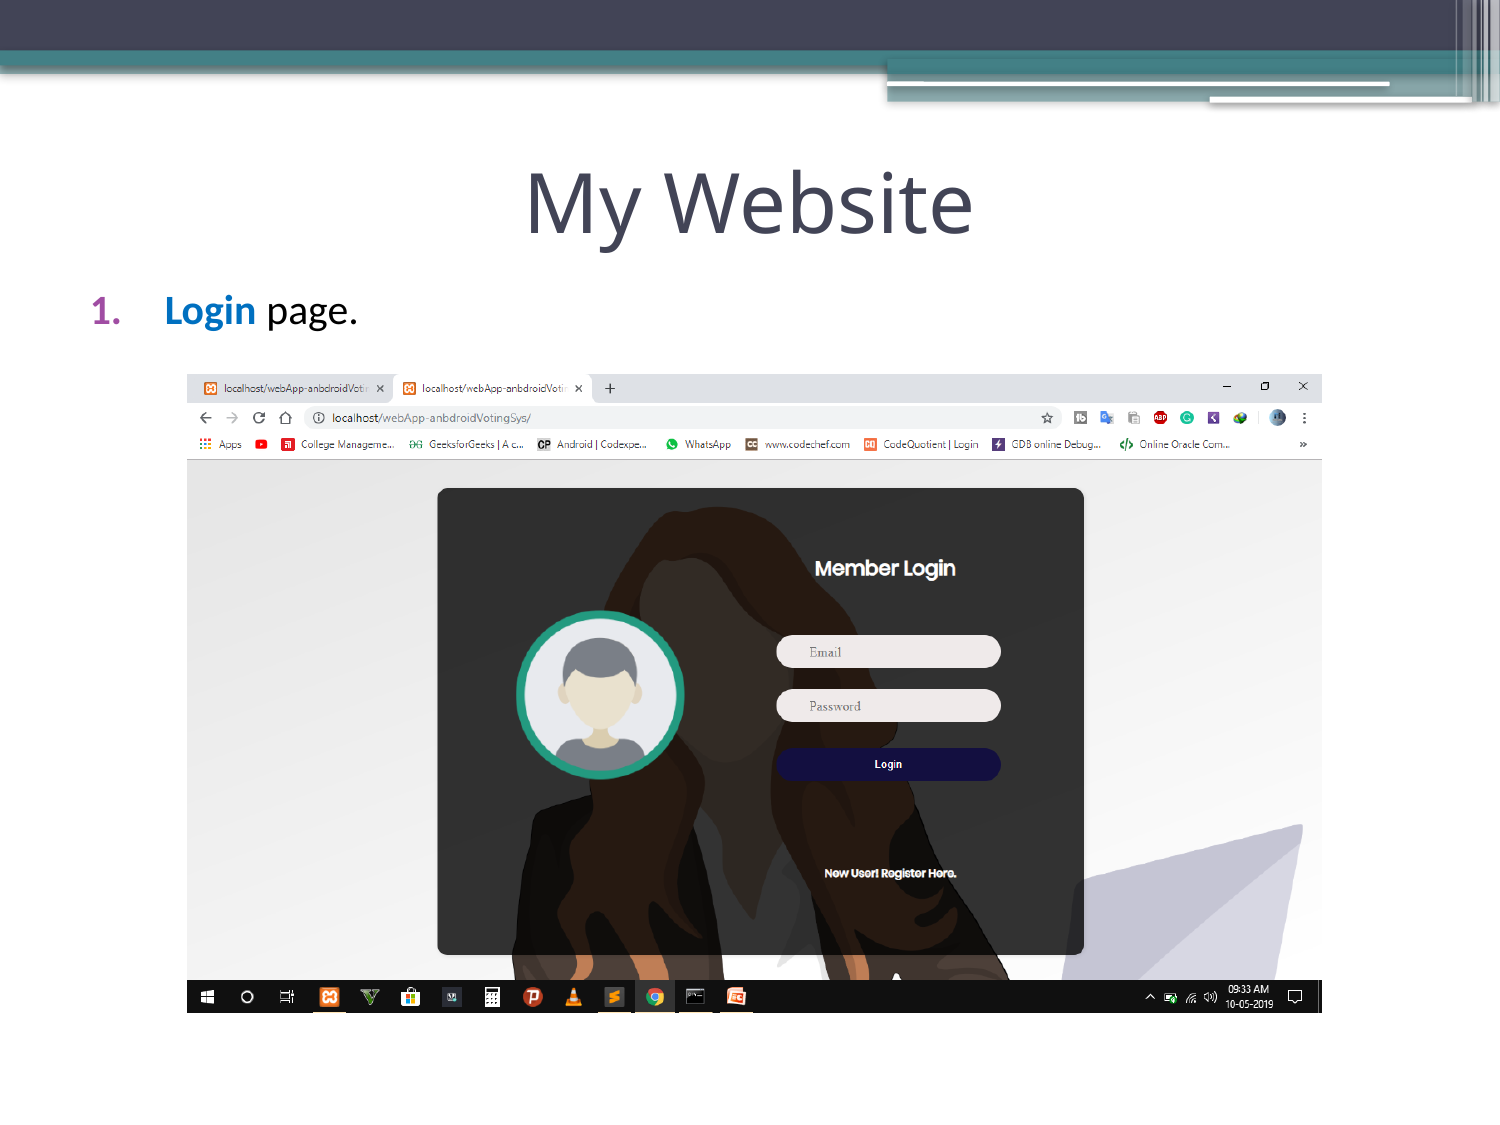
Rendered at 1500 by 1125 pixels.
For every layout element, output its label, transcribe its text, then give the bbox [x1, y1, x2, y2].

picture [187, 374, 1323, 1013]
title My Website [75, 112, 1425, 275]
list Login page. [75, 275, 1425, 350]
